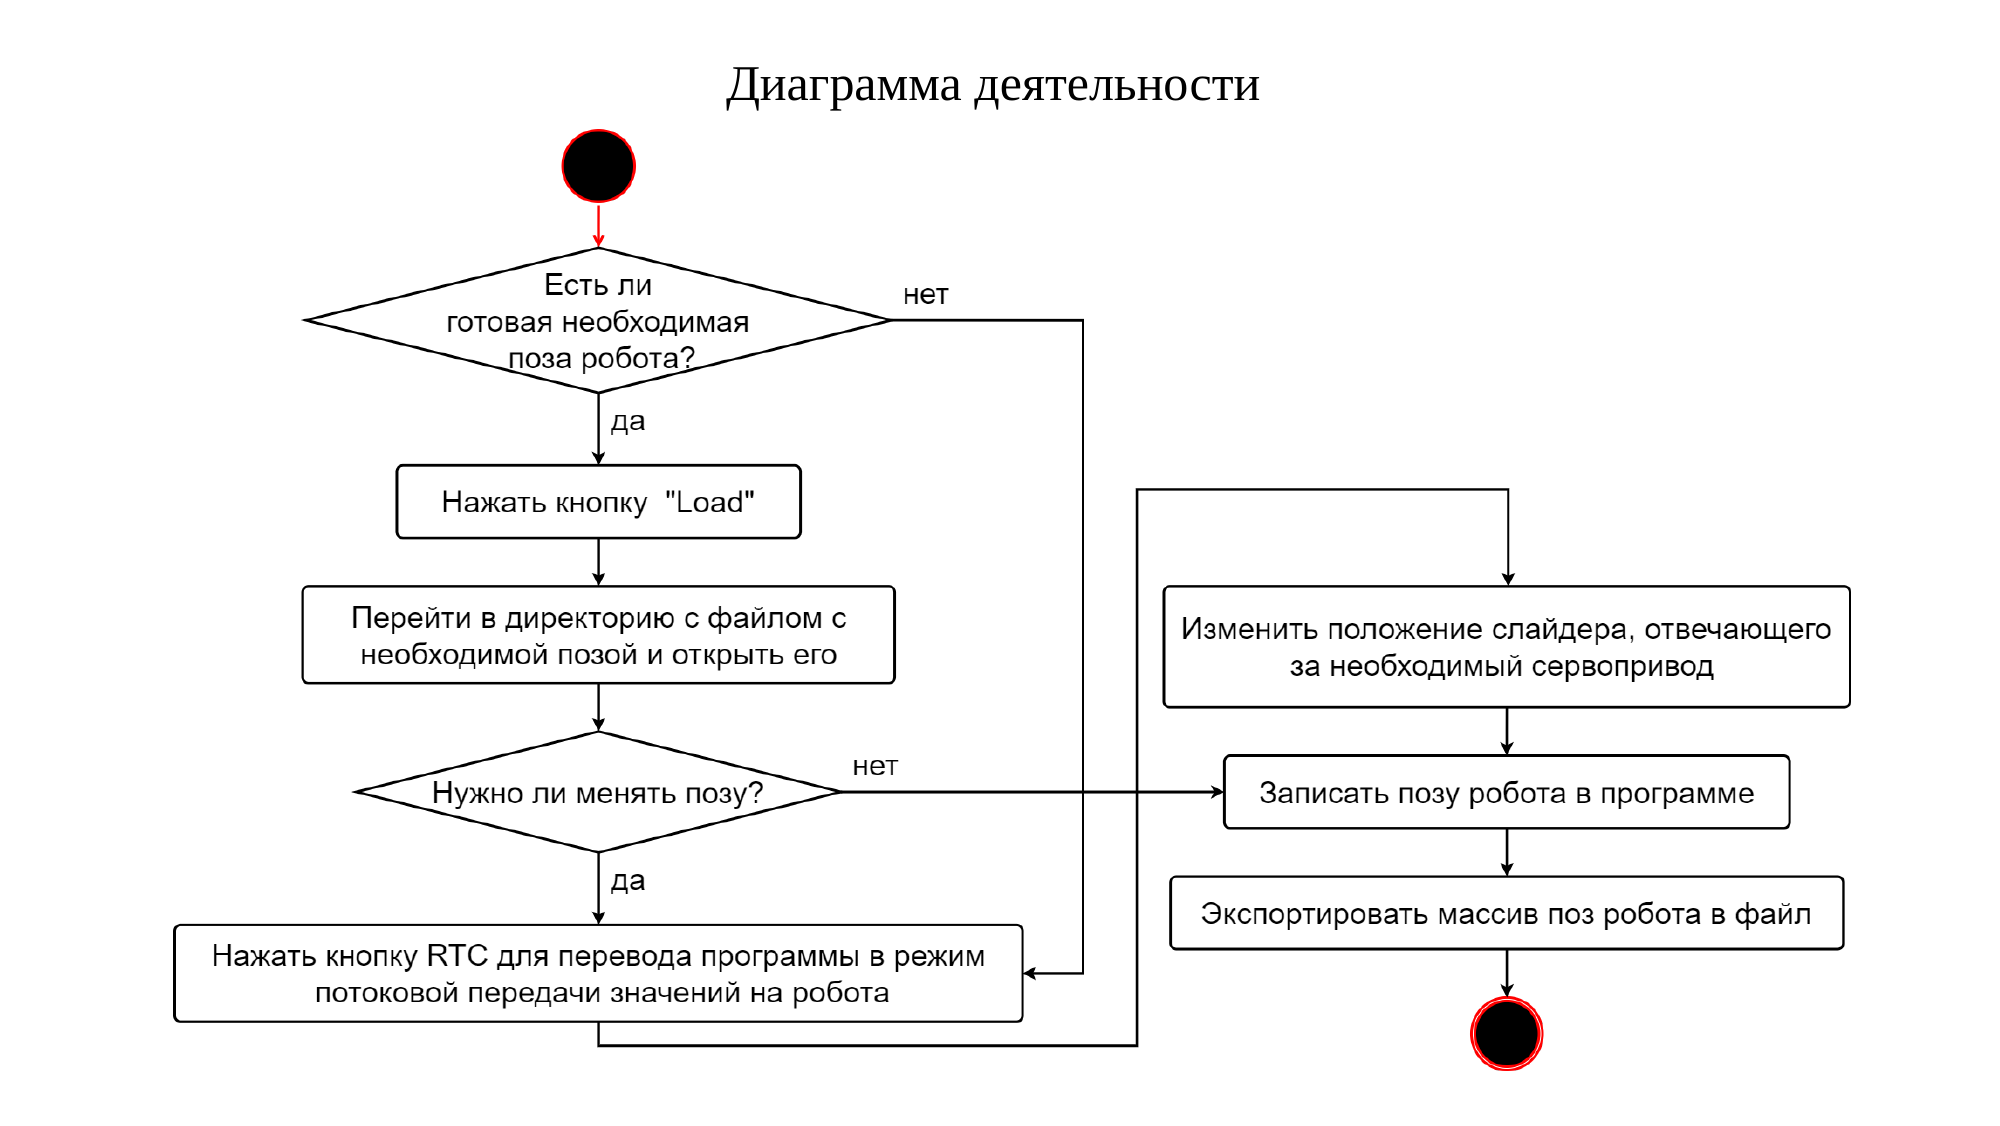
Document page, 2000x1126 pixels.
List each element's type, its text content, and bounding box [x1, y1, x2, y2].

picture [172, 125, 1851, 1071]
text_box Диаграмма деятельности [711, 42, 1276, 118]
